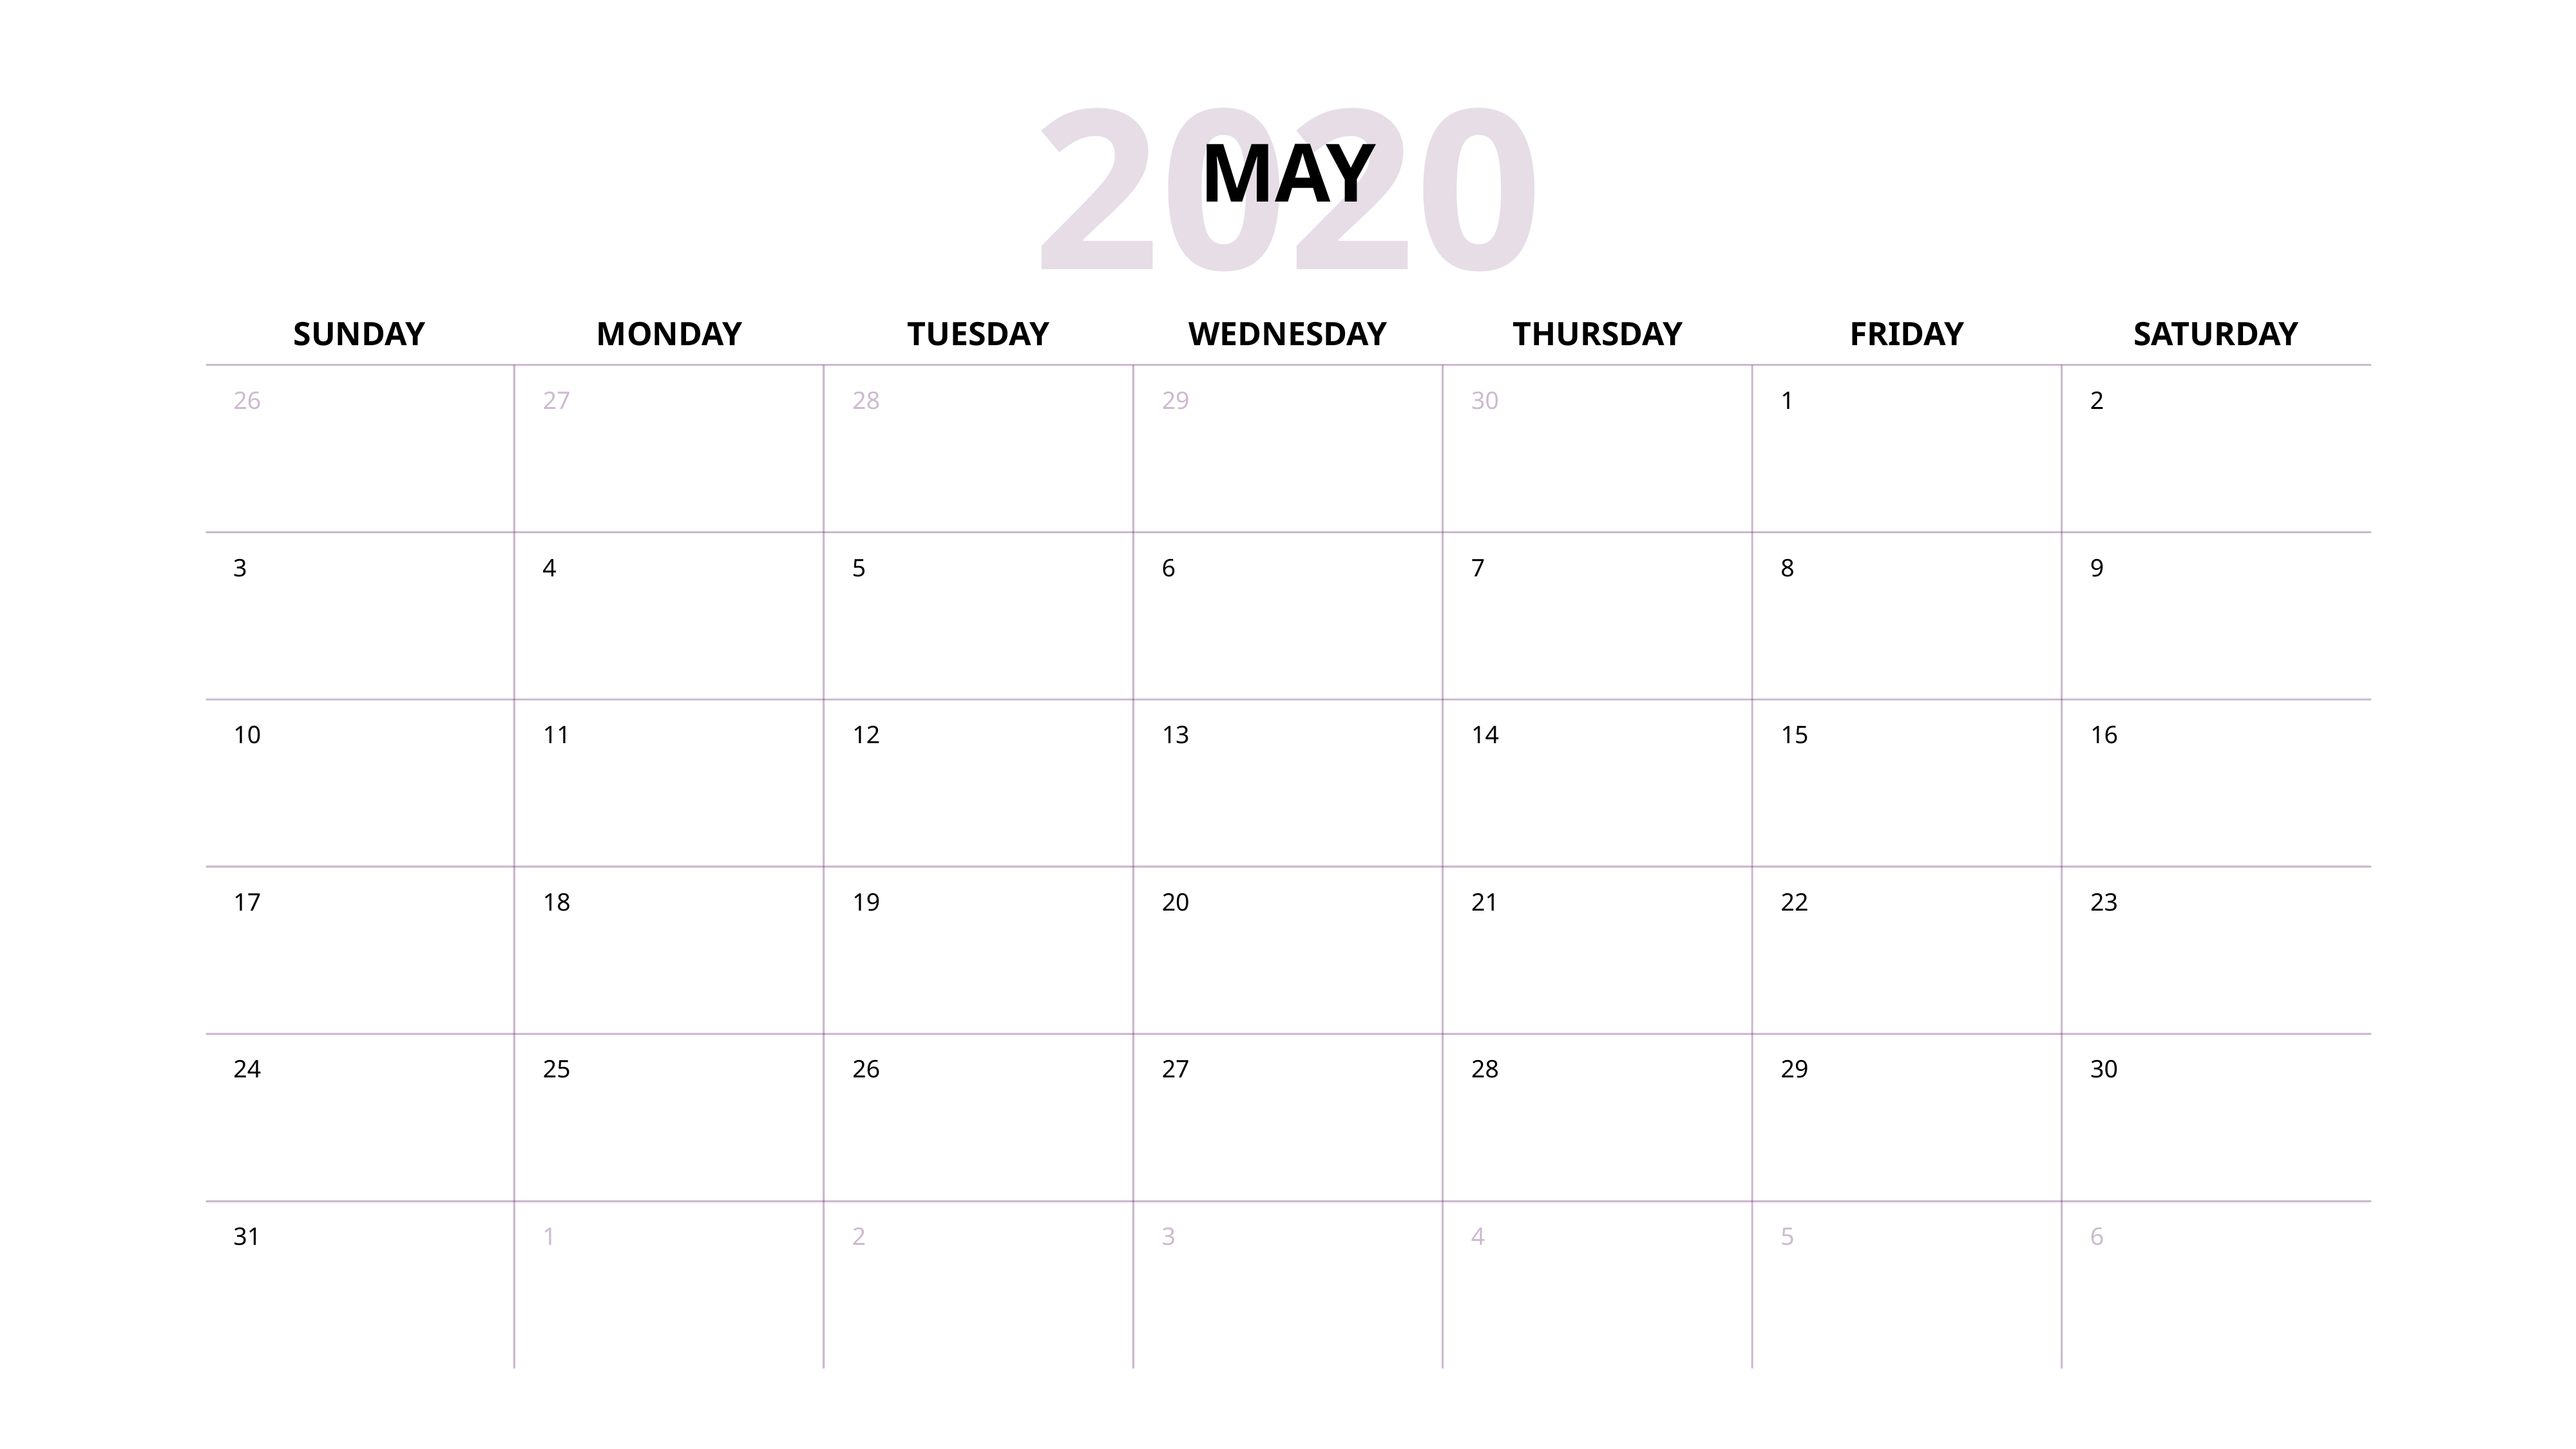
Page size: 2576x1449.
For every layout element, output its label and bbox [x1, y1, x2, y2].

text_box [1462, 1216, 1495, 1255]
text_box [897, 41, 1693, 357]
text_box [2081, 1048, 2128, 1088]
text_box [2081, 714, 2128, 753]
text_box [2081, 882, 2128, 921]
text_box [224, 882, 271, 921]
text_box [283, 308, 435, 357]
text_box [2081, 380, 2114, 419]
text_box [586, 308, 752, 357]
text_box [2124, 308, 2309, 357]
text_box [1840, 308, 1974, 357]
text_box [205, 365, 2371, 1368]
text_box [224, 714, 271, 753]
text_box [2081, 547, 2114, 587]
text_box [224, 547, 257, 587]
text_box [224, 1048, 271, 1088]
text_box [224, 1216, 271, 1255]
text_box [1771, 1216, 1804, 1255]
text_box [224, 380, 271, 419]
text_box [1152, 1216, 1185, 1255]
text_box [2081, 1216, 2114, 1255]
text_box [843, 1216, 876, 1255]
text_box [533, 1216, 566, 1255]
